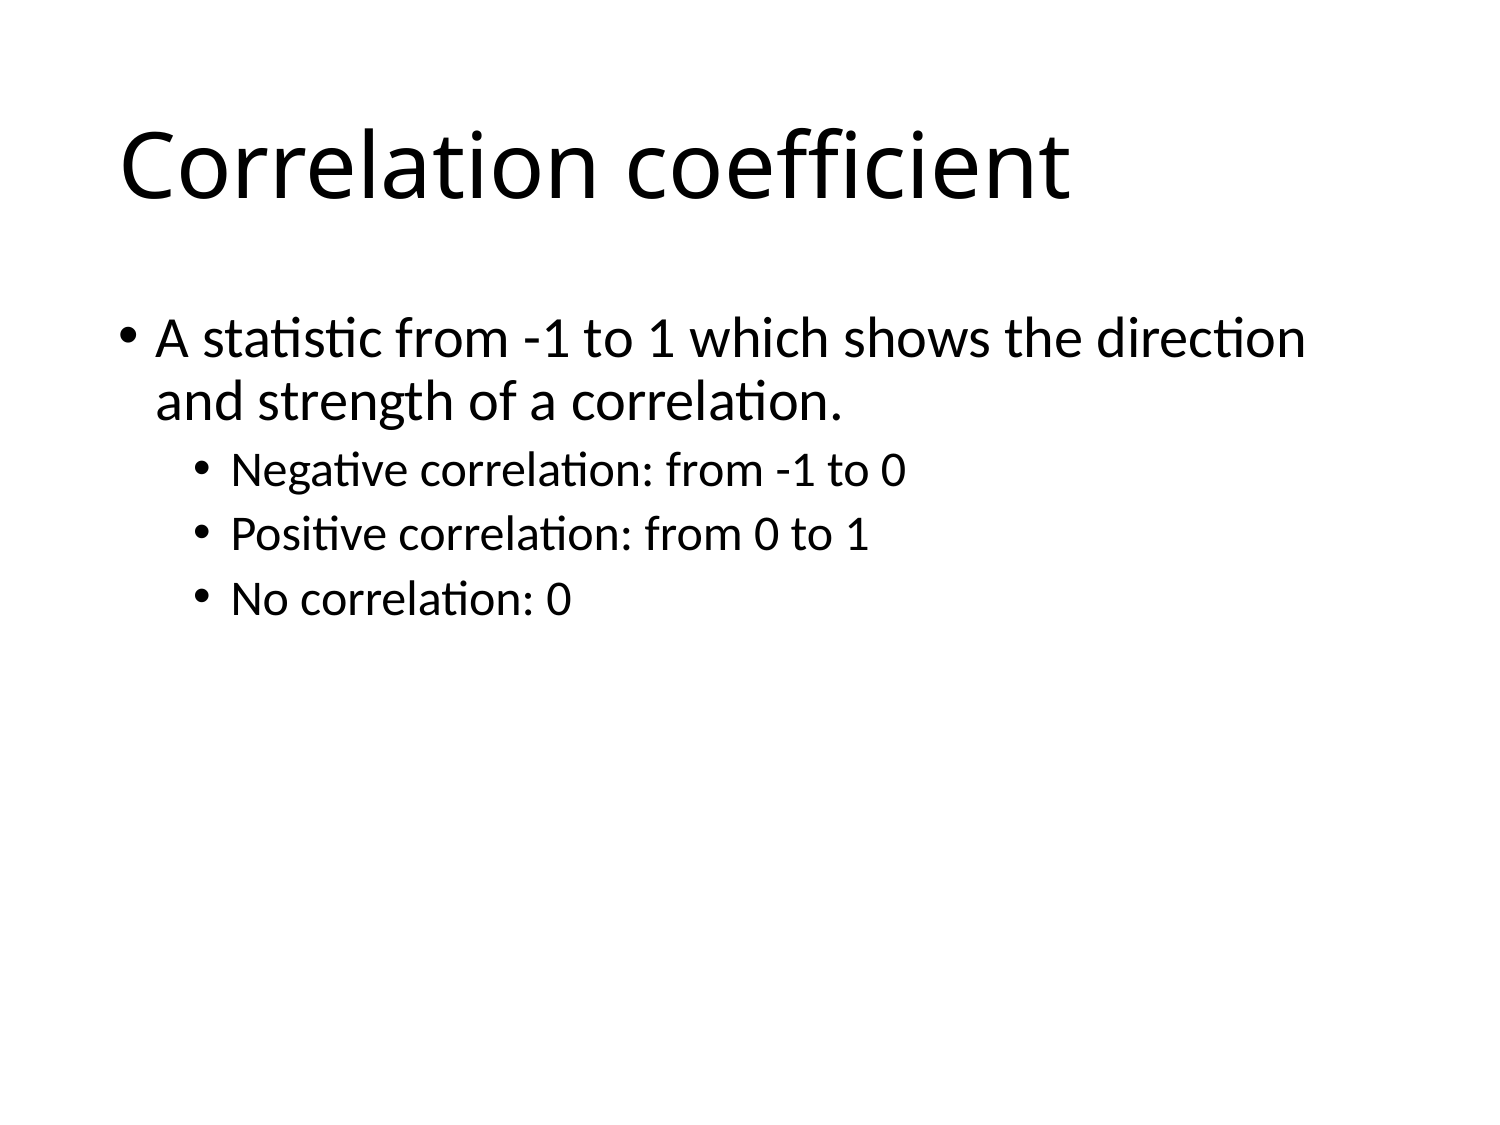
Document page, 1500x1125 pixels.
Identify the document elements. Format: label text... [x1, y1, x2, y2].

list A statistic from -1 to 1 which shows the direction and strength of a correlation. Negative correlation: from -1 to 0 Positive correlation: from 0 to 1 No correlation: 0 [103, 299, 1397, 1014]
title Correlation coefficient [103, 59, 1397, 278]
